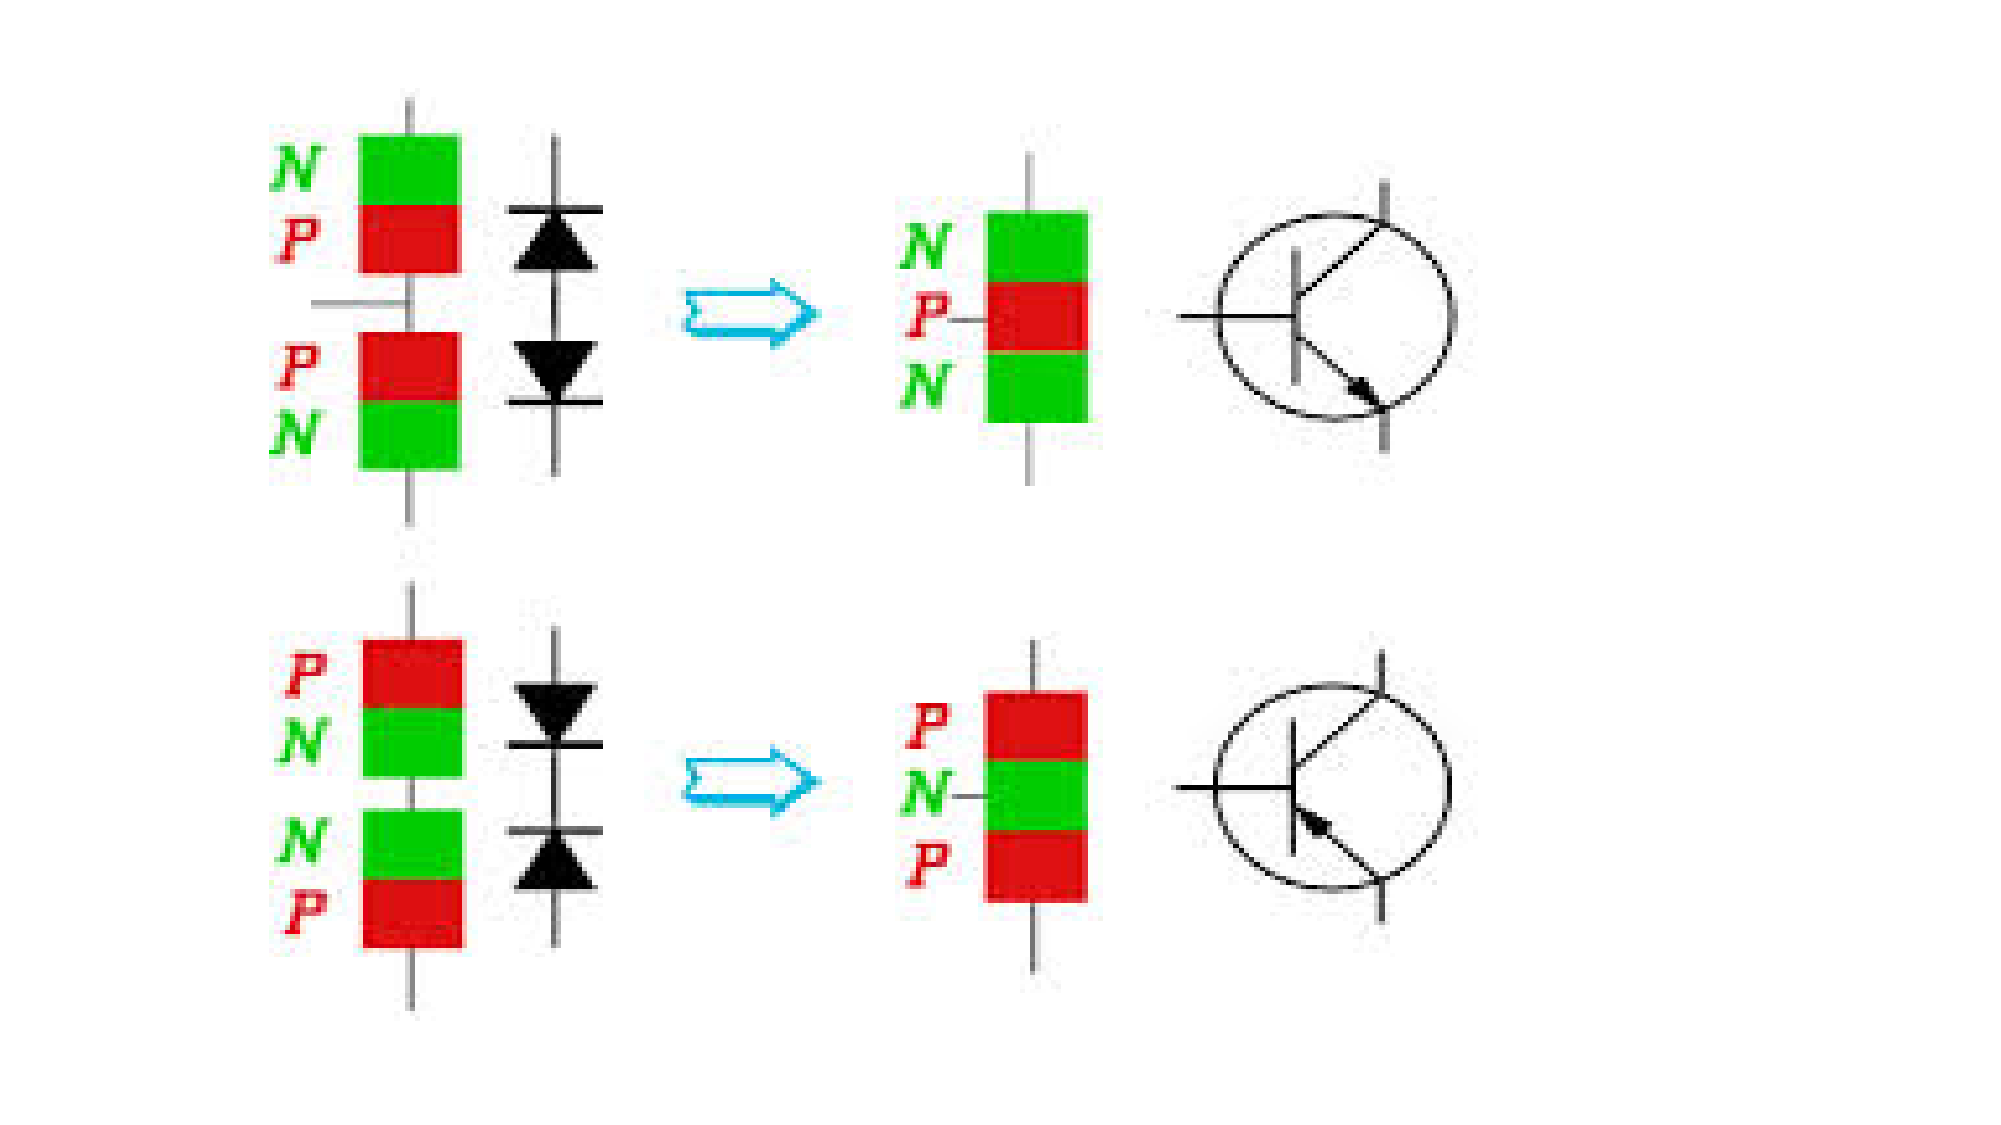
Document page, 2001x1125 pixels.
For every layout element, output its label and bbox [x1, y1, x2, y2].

list [228, 88, 1505, 1021]
